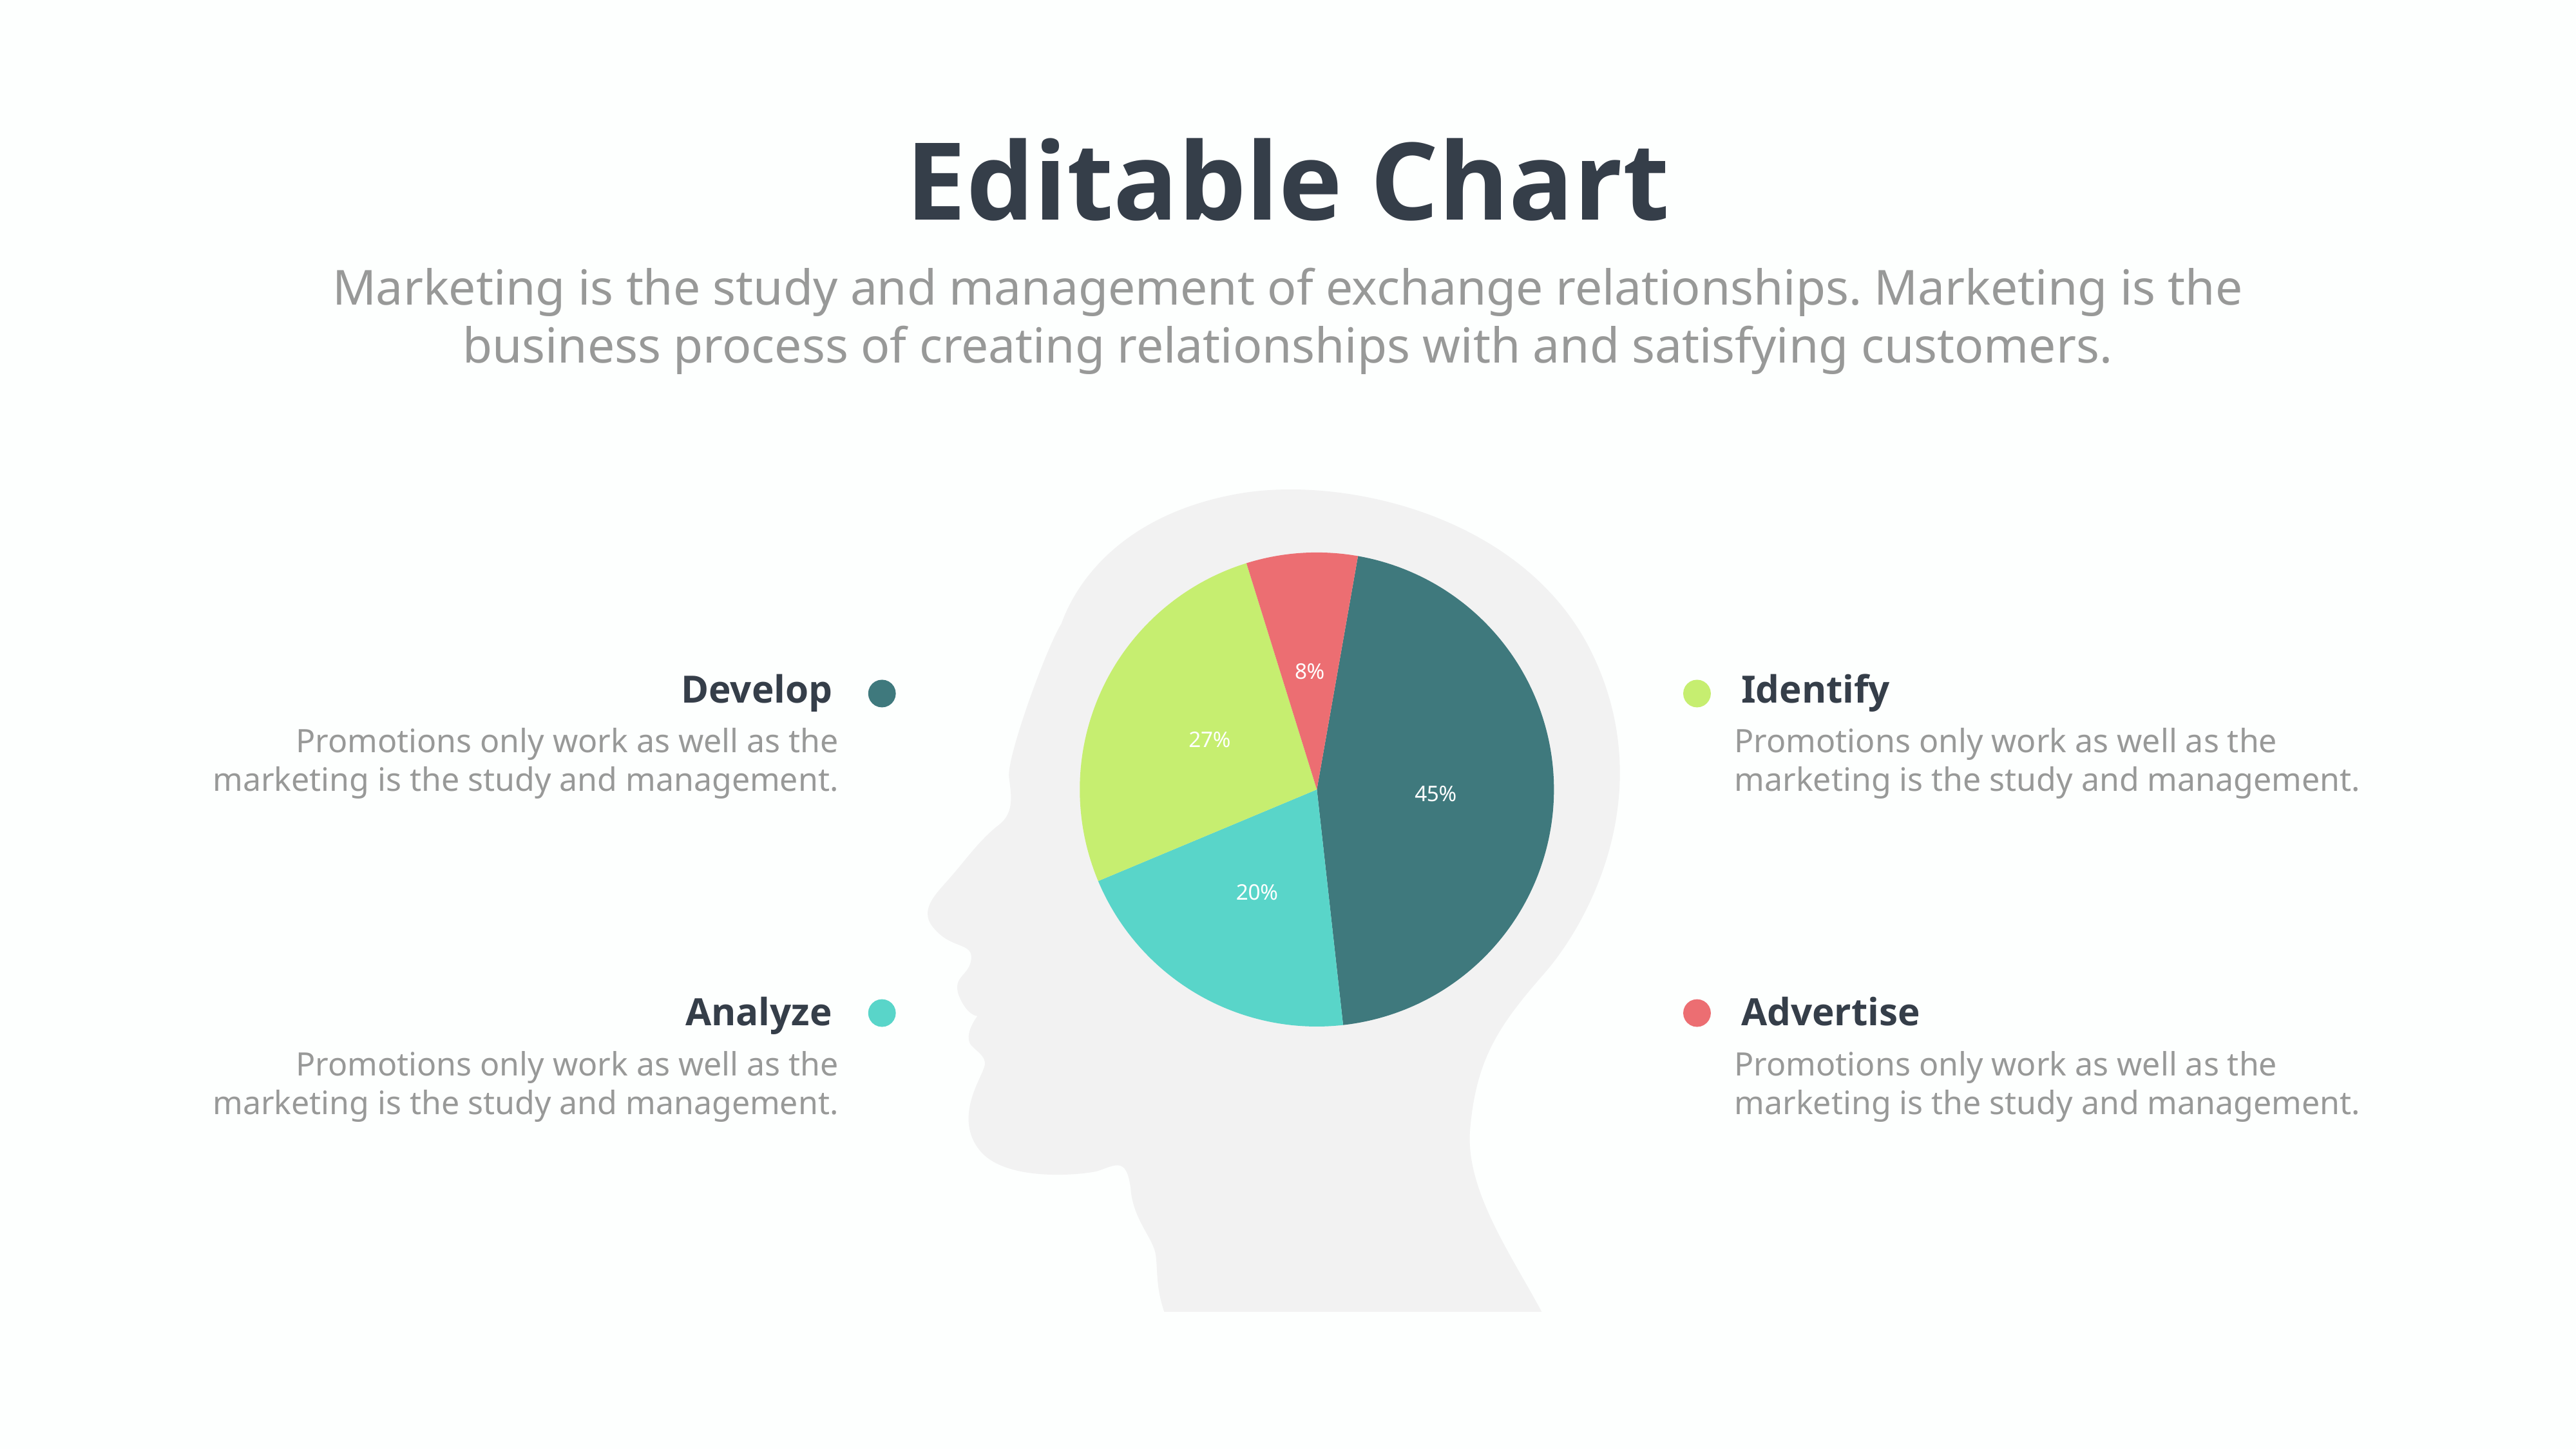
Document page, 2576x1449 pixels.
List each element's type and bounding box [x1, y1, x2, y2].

text_box [1683, 660, 2392, 1127]
text_box [917, 475, 1659, 1312]
text_box [281, 108, 2295, 379]
text_box [181, 660, 896, 1127]
